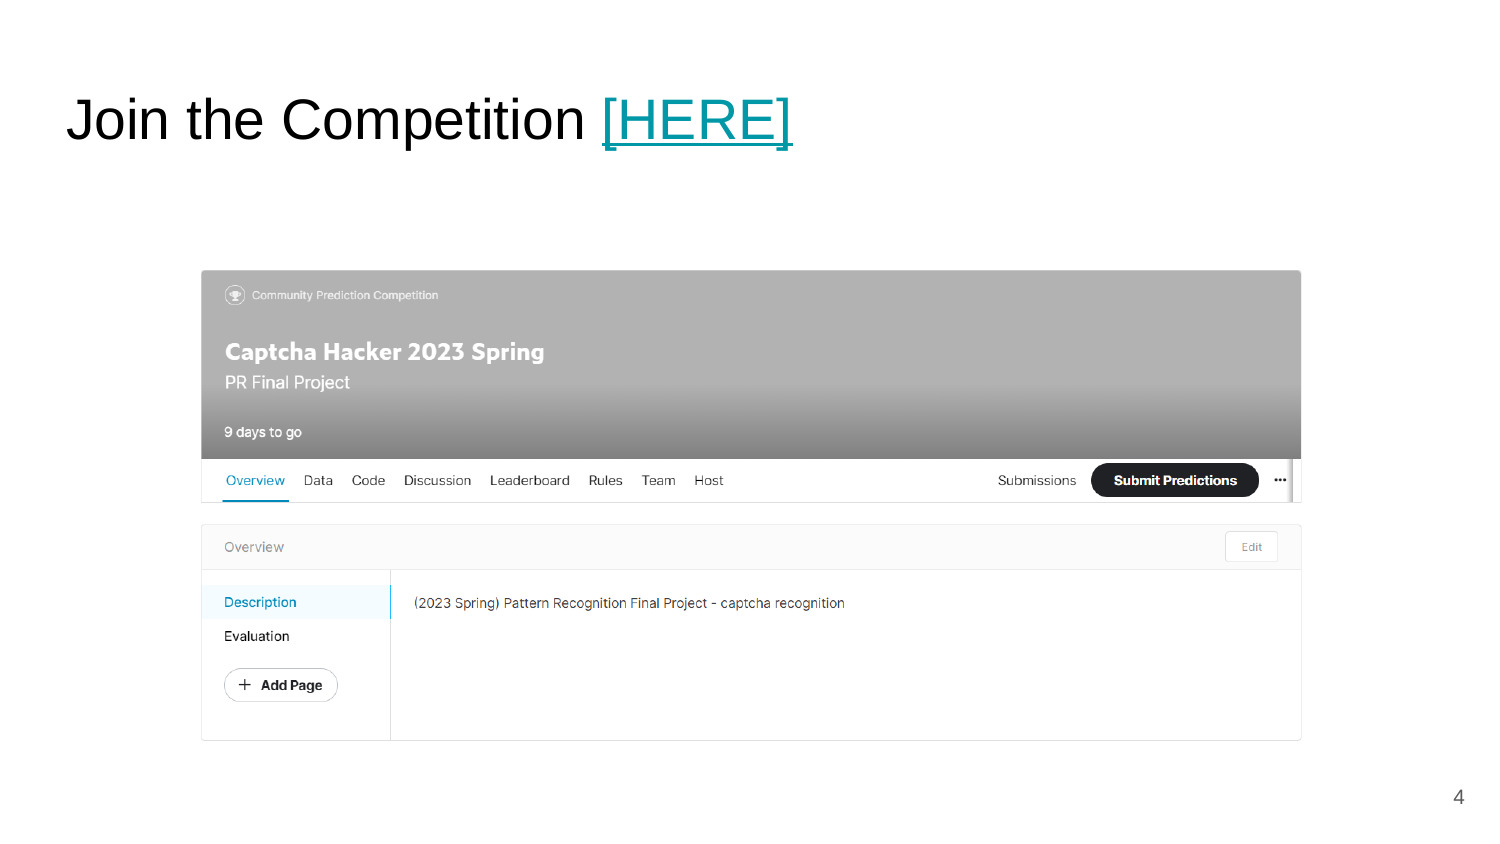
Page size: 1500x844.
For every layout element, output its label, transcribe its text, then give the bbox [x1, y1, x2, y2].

title Join the Competition [HERE] [51, 72, 1449, 167]
slide_number 4 [1389, 764, 1480, 830]
picture [189, 252, 1311, 751]
